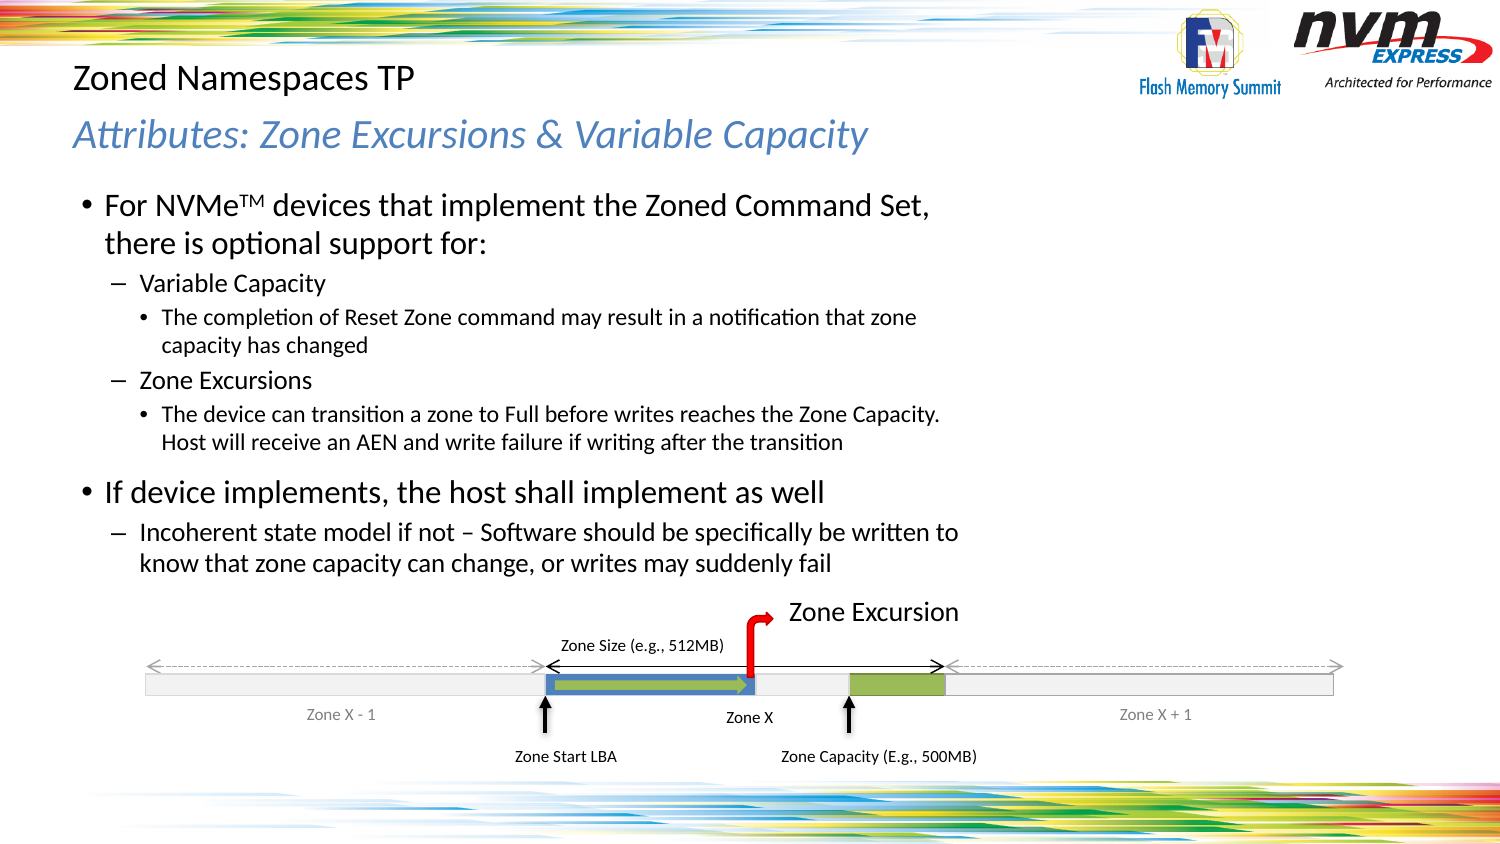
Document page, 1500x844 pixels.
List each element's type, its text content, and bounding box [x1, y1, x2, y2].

text_box Zone Start LBA [500, 737, 633, 773]
picture [0, 0, 1281, 46]
text_box [144, 672, 546, 698]
text_box [754, 674, 851, 698]
picture [1294, 0, 1497, 89]
text_box Zone Excursion [774, 585, 975, 635]
text_box Zone X - 1 [292, 695, 392, 731]
text_box Zone X + 1 [1105, 695, 1208, 731]
list For NVMeTM devices that implement the Zoned Command Set, there is optional support for: Variable Capacity The completion of Reset Zone command may result in a notification that zone capacity has changed Zone Excursions The device can transition a zone to Full before writes reaches the Zone Capacity. Host will receive an AEN and write failure if writing after the transition If device implements, the host shall implement as well Incoherent state model if not – Software should be specifically be written to know that zone capacity can change, or writes may suddenly fail [66, 179, 977, 592]
text_box [851, 674, 943, 698]
text_box [546, 674, 754, 698]
subtitle Attributes: Zone Excursions & Variable Capacity [58, 109, 1442, 154]
picture [1, 781, 1500, 844]
text_box Zone X [711, 699, 789, 735]
text_box Zone Capacity (E.g., 500MB) [766, 737, 993, 773]
text_box [552, 674, 749, 697]
text_box [745, 674, 754, 680]
text_box [943, 674, 1335, 698]
text_box Zone Size (e.g., 512MB) [546, 627, 740, 663]
text_box [745, 610, 774, 665]
title Zoned Namespaces TP [58, 45, 1442, 105]
